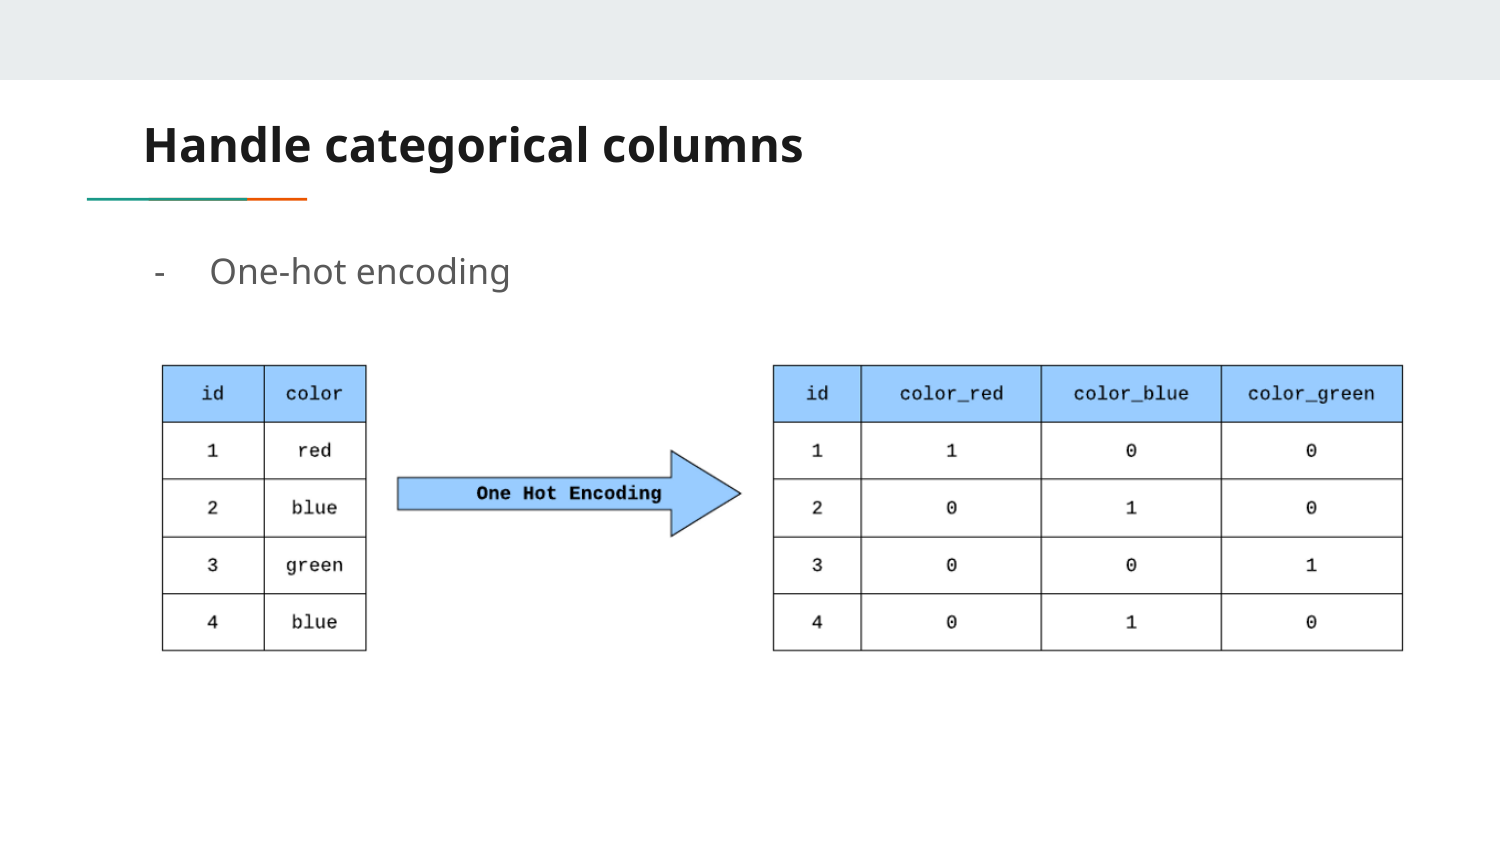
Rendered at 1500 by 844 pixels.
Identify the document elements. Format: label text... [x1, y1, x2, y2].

picture [119, 322, 1445, 694]
list One-hot encoding [119, 227, 1381, 320]
title Handle categorical columns [127, 99, 1389, 188]
